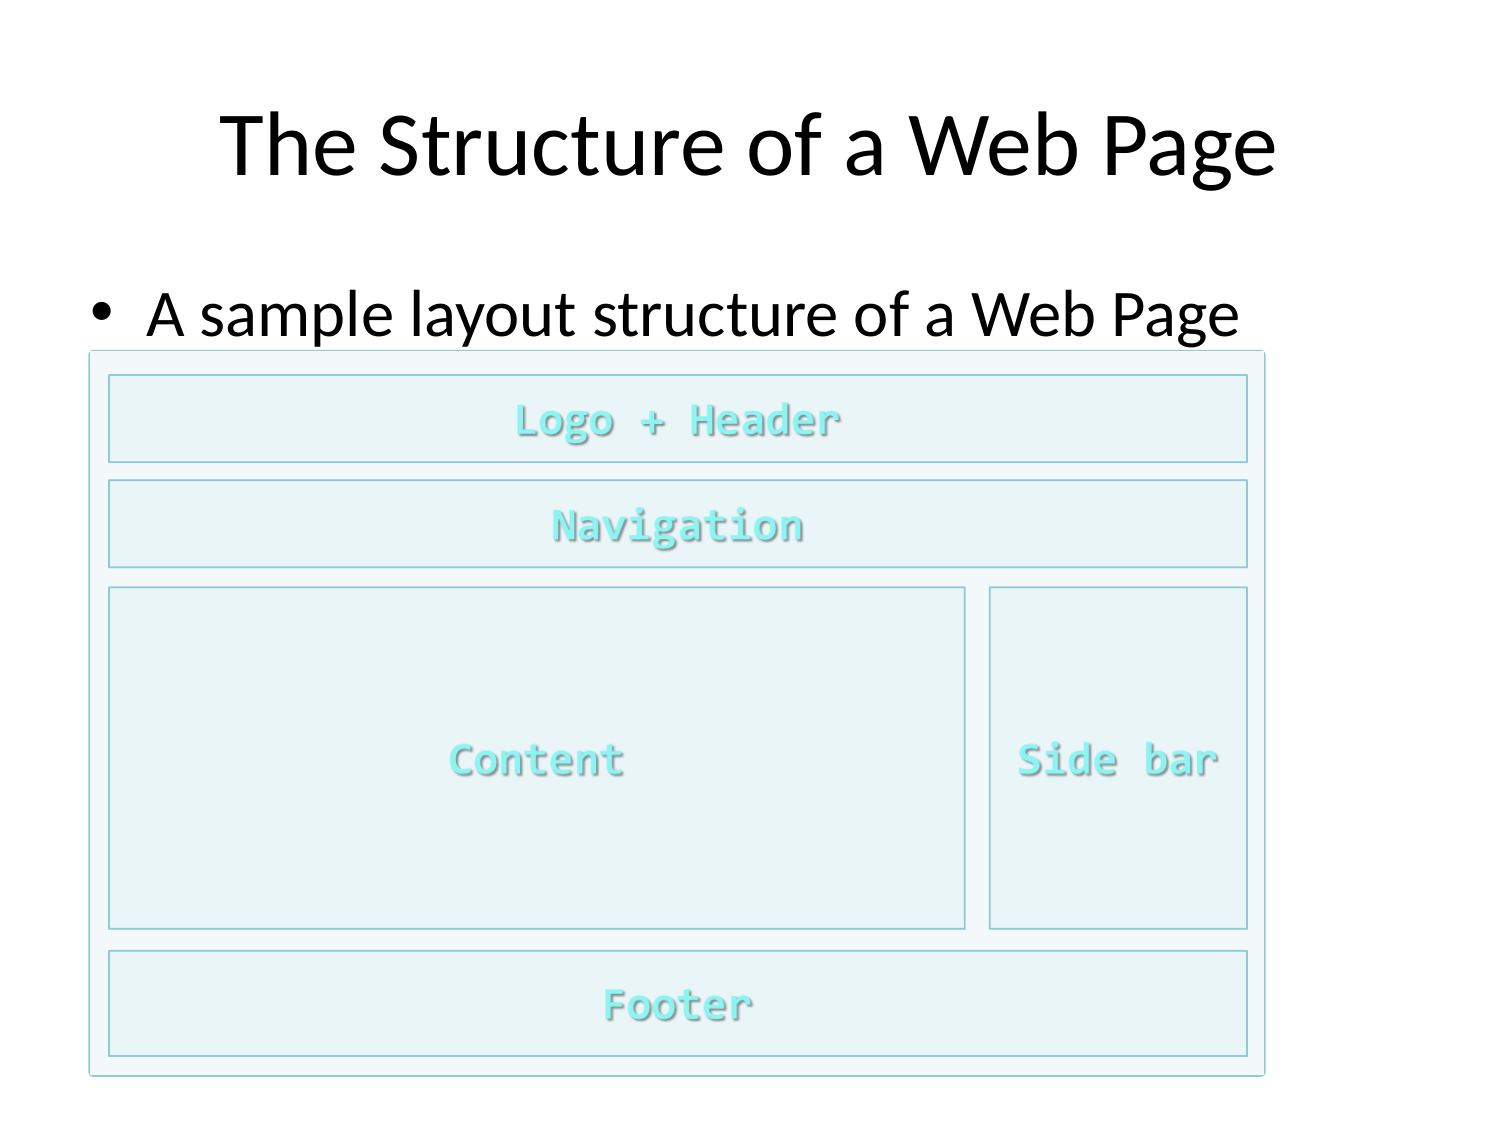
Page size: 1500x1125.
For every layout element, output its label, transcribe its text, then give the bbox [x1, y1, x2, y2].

title The Structure of a Web Page [75, 45, 1425, 233]
list A sample layout structure of a Web Page [75, 262, 1425, 1005]
picture [88, 349, 1266, 1078]
